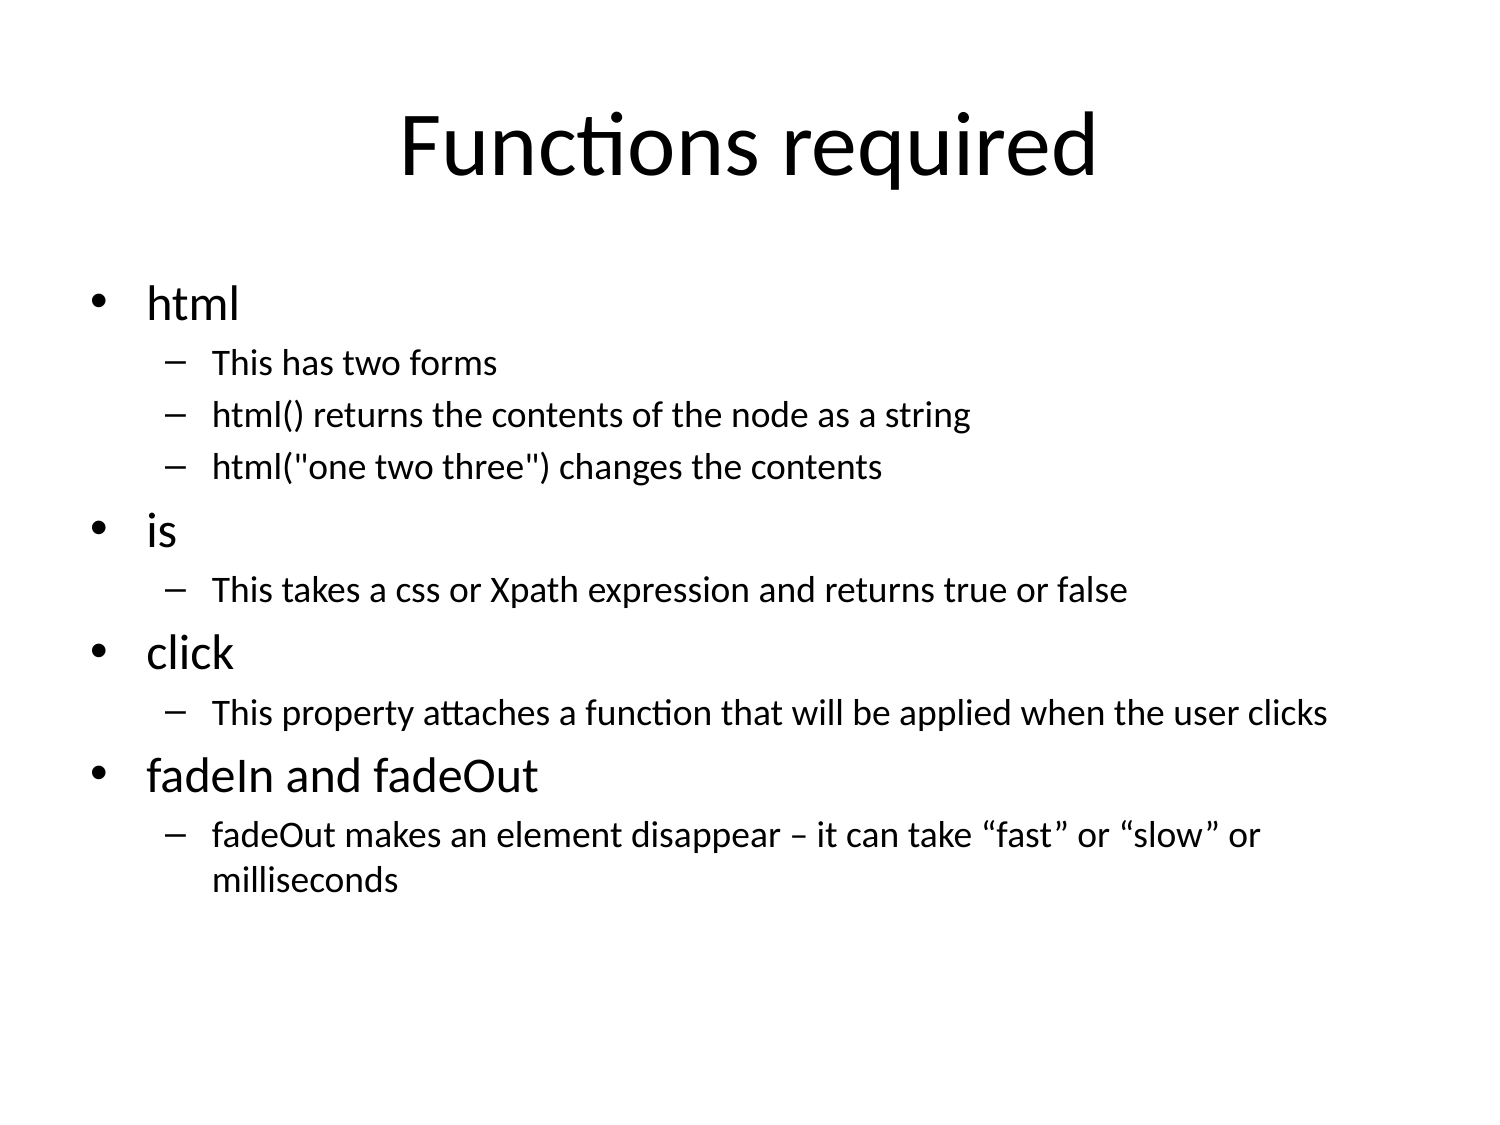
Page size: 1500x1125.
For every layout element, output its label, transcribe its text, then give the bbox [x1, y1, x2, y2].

title Functions required [75, 45, 1425, 233]
list html This has two forms html() returns the contents of the node as a string html("one two three") changes the contents is This takes a css or Xpath expression and returns true or false click This property attaches a function that will be applied when the user clicks fadeIn and fadeOut fadeOut makes an element disappear – it can take “fast” or “slow” or milliseconds [75, 262, 1425, 1005]
